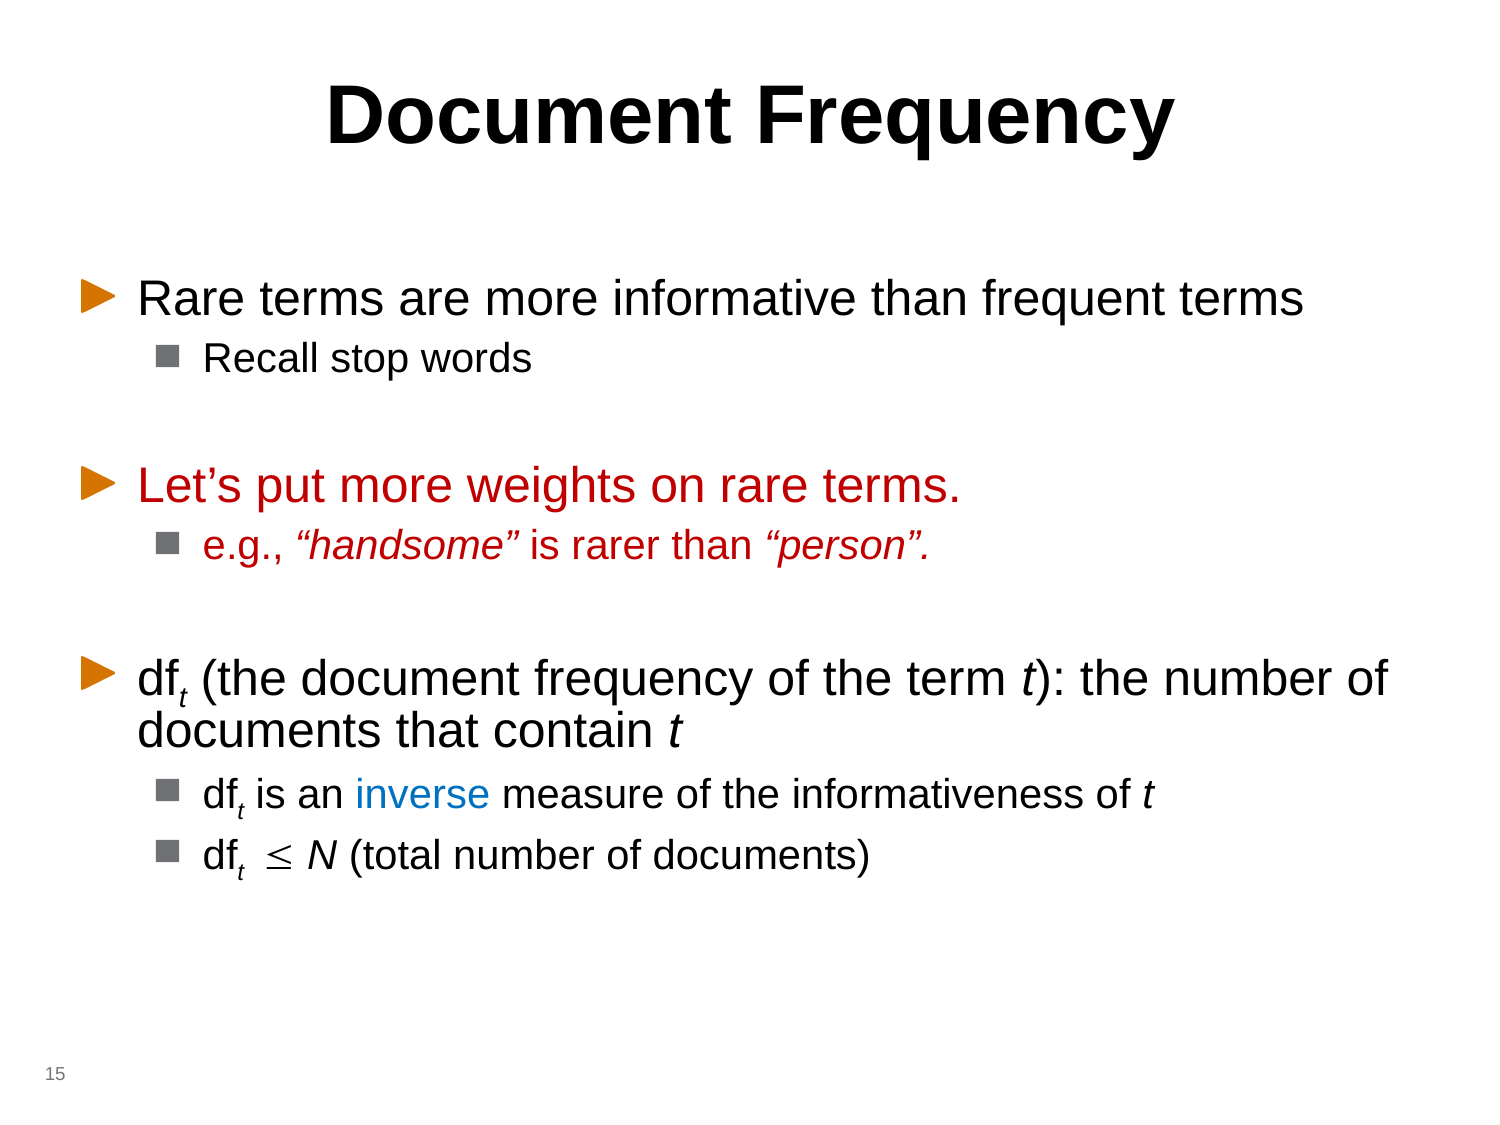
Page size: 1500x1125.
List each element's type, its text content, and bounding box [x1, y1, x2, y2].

picture [155, 778, 180, 802]
picture [80, 278, 116, 314]
list Rare terms are more informative than frequent terms Recall stop words Let’s put more weights on rare terms. e.g., “handsome” is rarer than “person”. dft (the document frequency of the term t): the number of documents that contain t dft is an inverse measure of the informativeness of t dft  N (total number of documents) [80, 275, 1424, 862]
footer 15 [29, 1053, 130, 1092]
picture [80, 465, 116, 501]
picture [155, 531, 180, 555]
picture [155, 839, 180, 863]
picture [80, 655, 116, 691]
title Document Frequency [77, 75, 1424, 238]
picture [155, 344, 180, 368]
